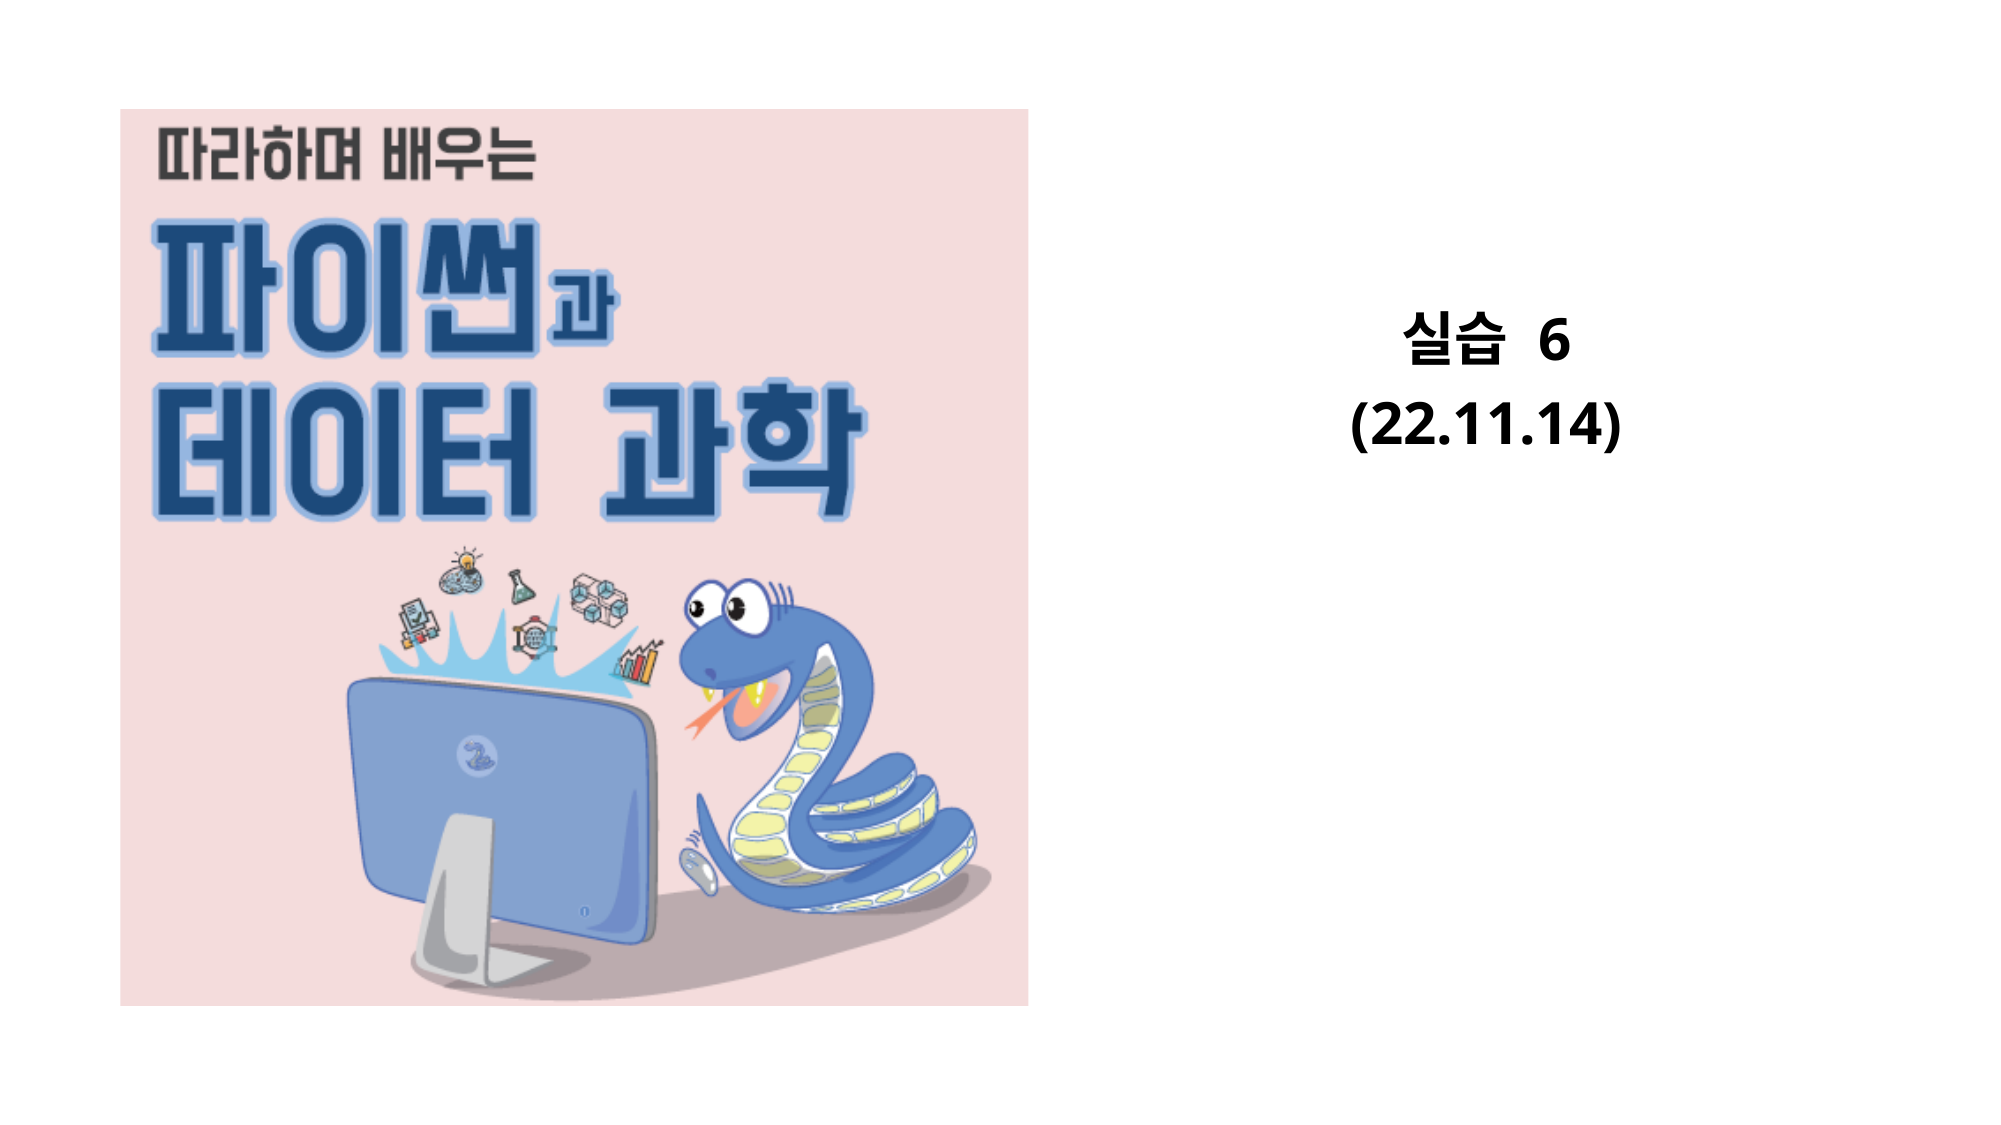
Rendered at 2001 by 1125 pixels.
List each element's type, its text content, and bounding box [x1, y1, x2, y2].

picture [120, 109, 1029, 1006]
subtitle 실습 6 (22.11.14) [1155, 184, 1818, 465]
